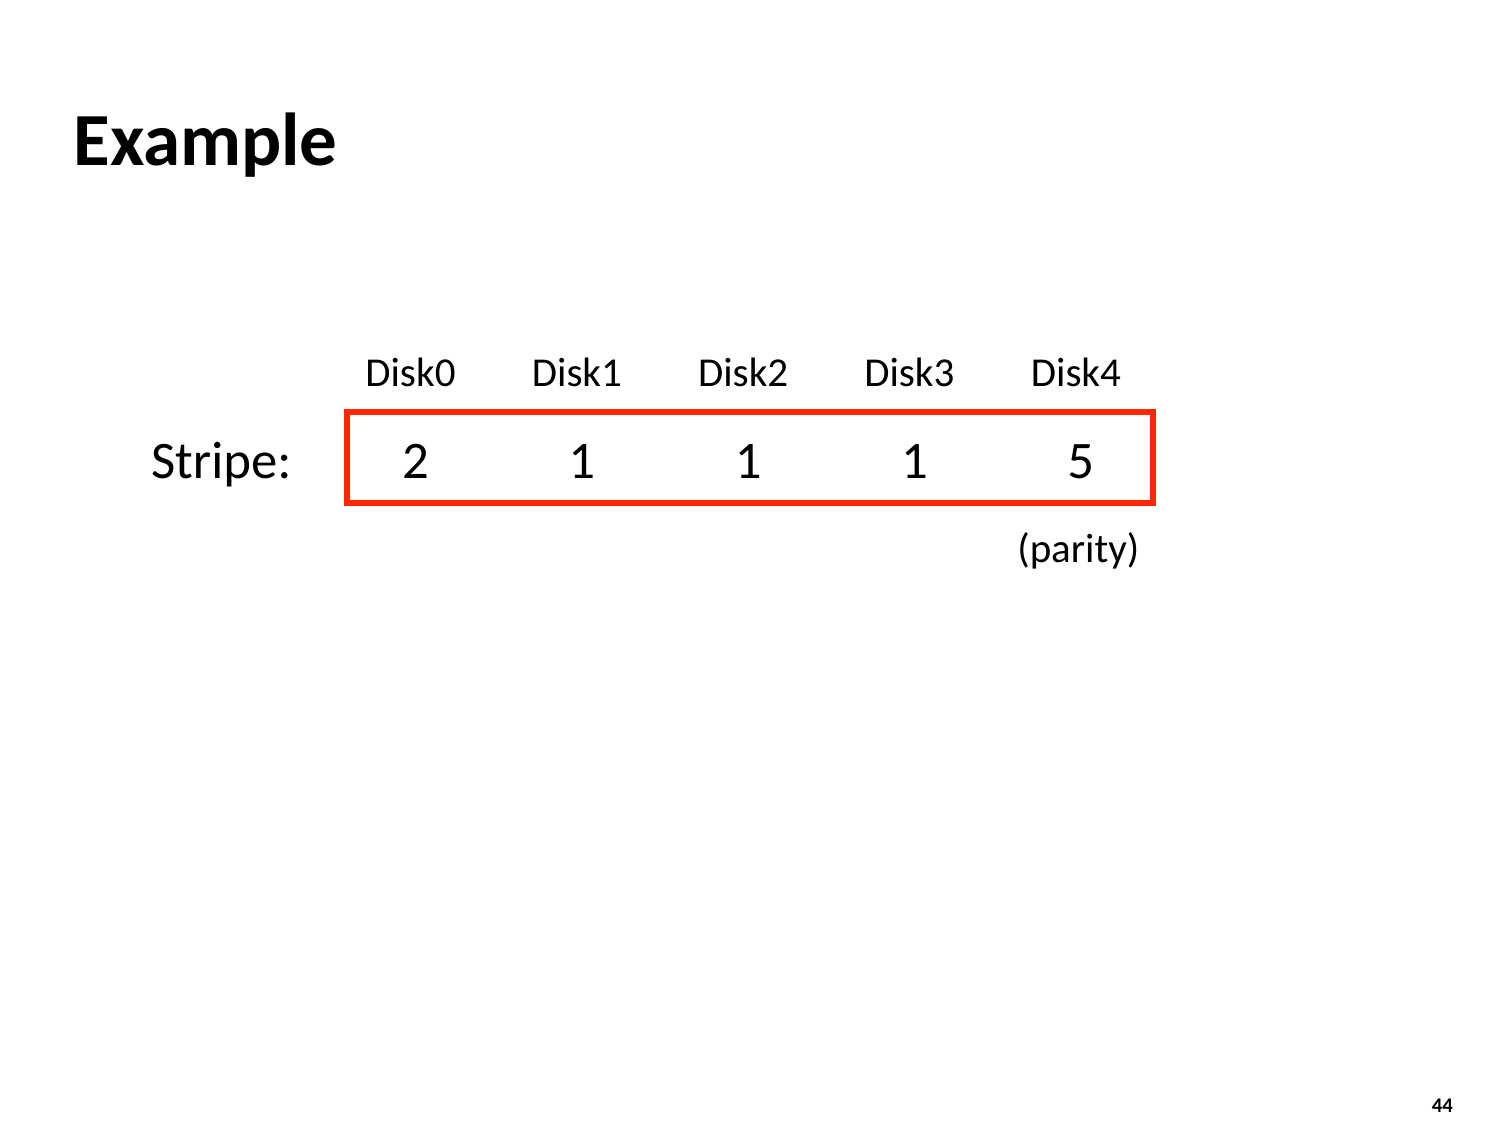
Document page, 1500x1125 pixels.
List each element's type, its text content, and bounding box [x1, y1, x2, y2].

text_box Stripe: [145, 420, 298, 496]
text_box Disk3 [858, 339, 961, 401]
text_box (parity) [1011, 515, 1146, 577]
text_box [347, 412, 1153, 504]
text_box Disk2 [692, 339, 795, 401]
text_box Disk1 [525, 339, 629, 401]
text_box Disk0 [359, 339, 462, 401]
text_box Disk4 [1024, 339, 1128, 401]
title Example [58, 72, 1305, 199]
